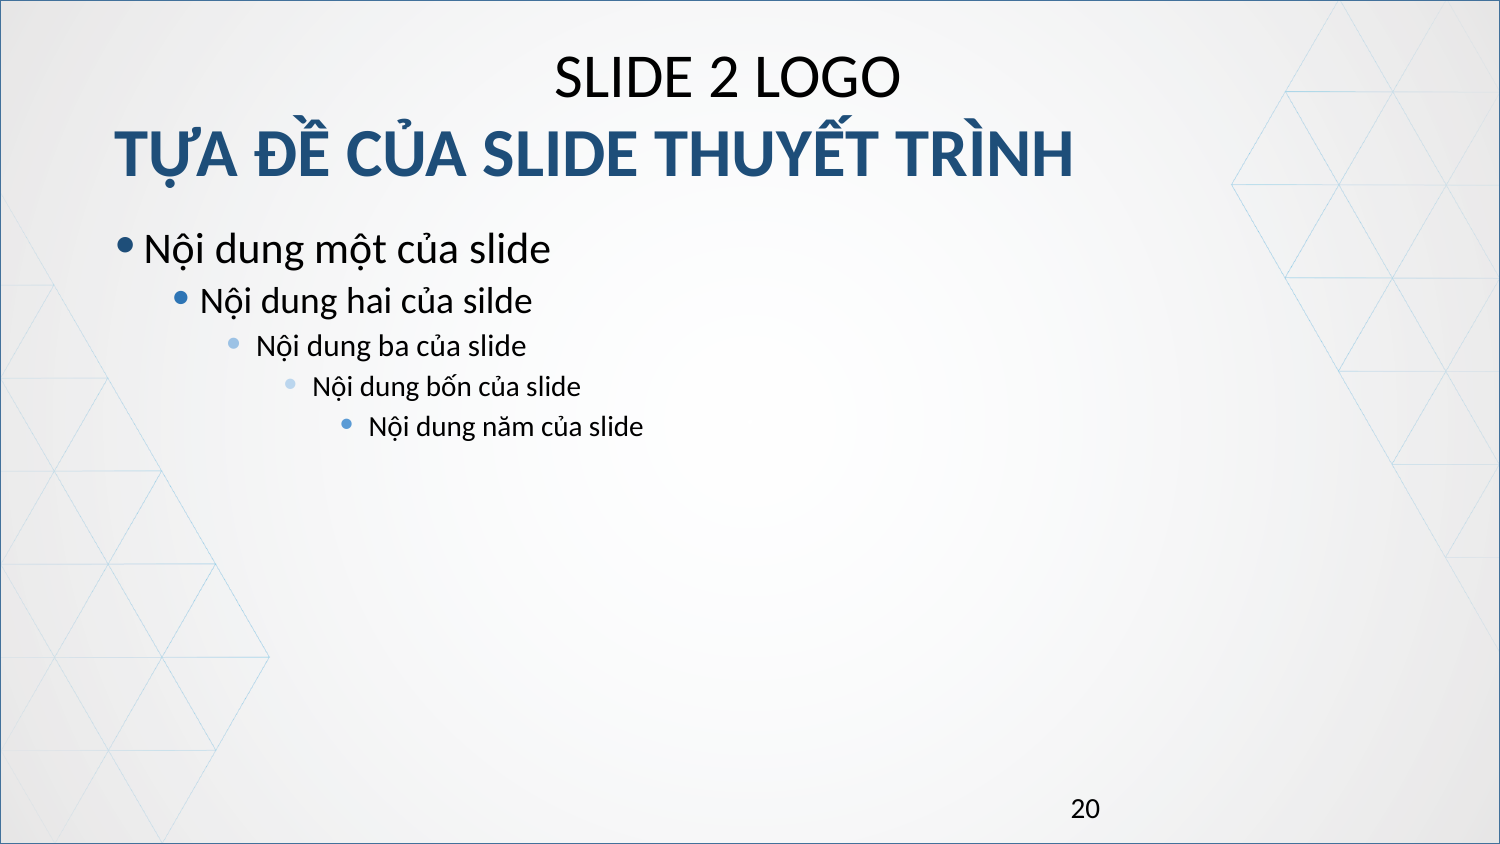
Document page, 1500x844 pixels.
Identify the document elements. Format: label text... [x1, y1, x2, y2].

title TỰA ĐỀ CỦA SLIDE THUYẾT TRÌNH [103, 72, 1397, 219]
slide_number 20 [1059, 783, 1397, 829]
text_box SLIDE 2 LOGO [543, 29, 926, 116]
list Nội dung một của slide Nội dung hai của silde Nội dung ba của slide Nội dung bốn của slide Nội dung năm của slide [103, 219, 1397, 756]
